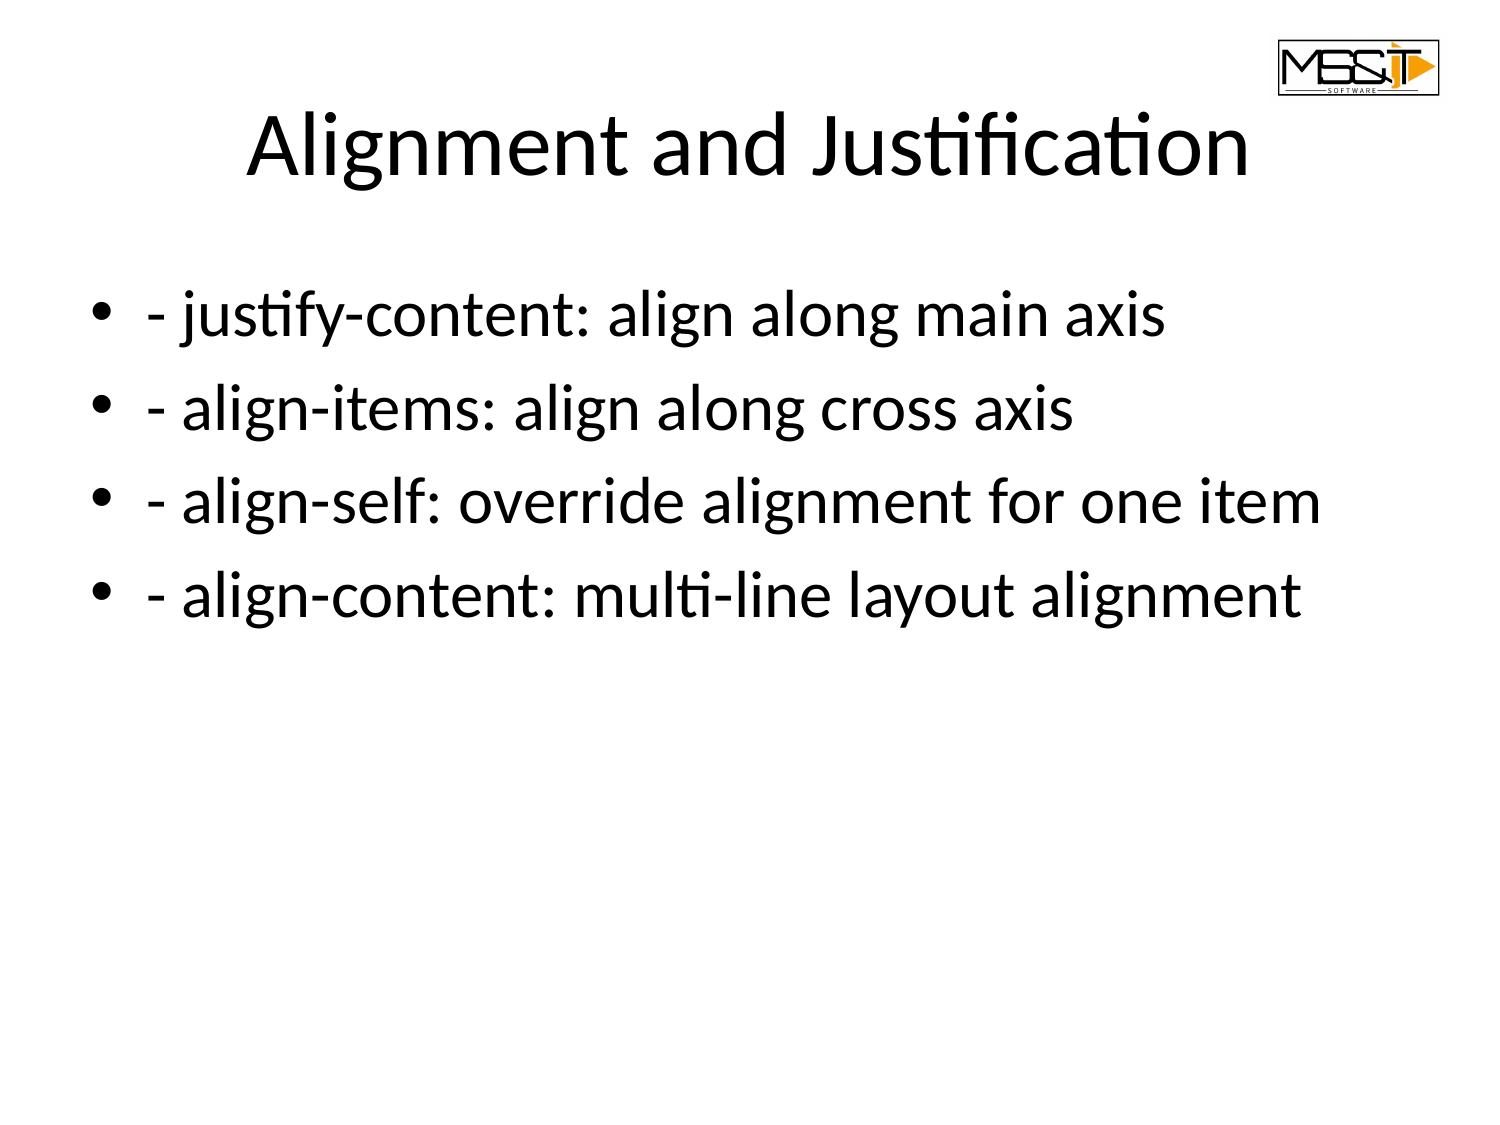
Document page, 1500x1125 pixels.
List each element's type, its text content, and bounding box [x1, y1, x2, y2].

picture [1268, 30, 1450, 106]
list - justify-content: align along main axis - align-items: align along cross axis - align-self: override alignment for one item - align-content: multi-line layout alignment [75, 262, 1425, 1005]
title Alignment and Justification [75, 45, 1425, 233]
